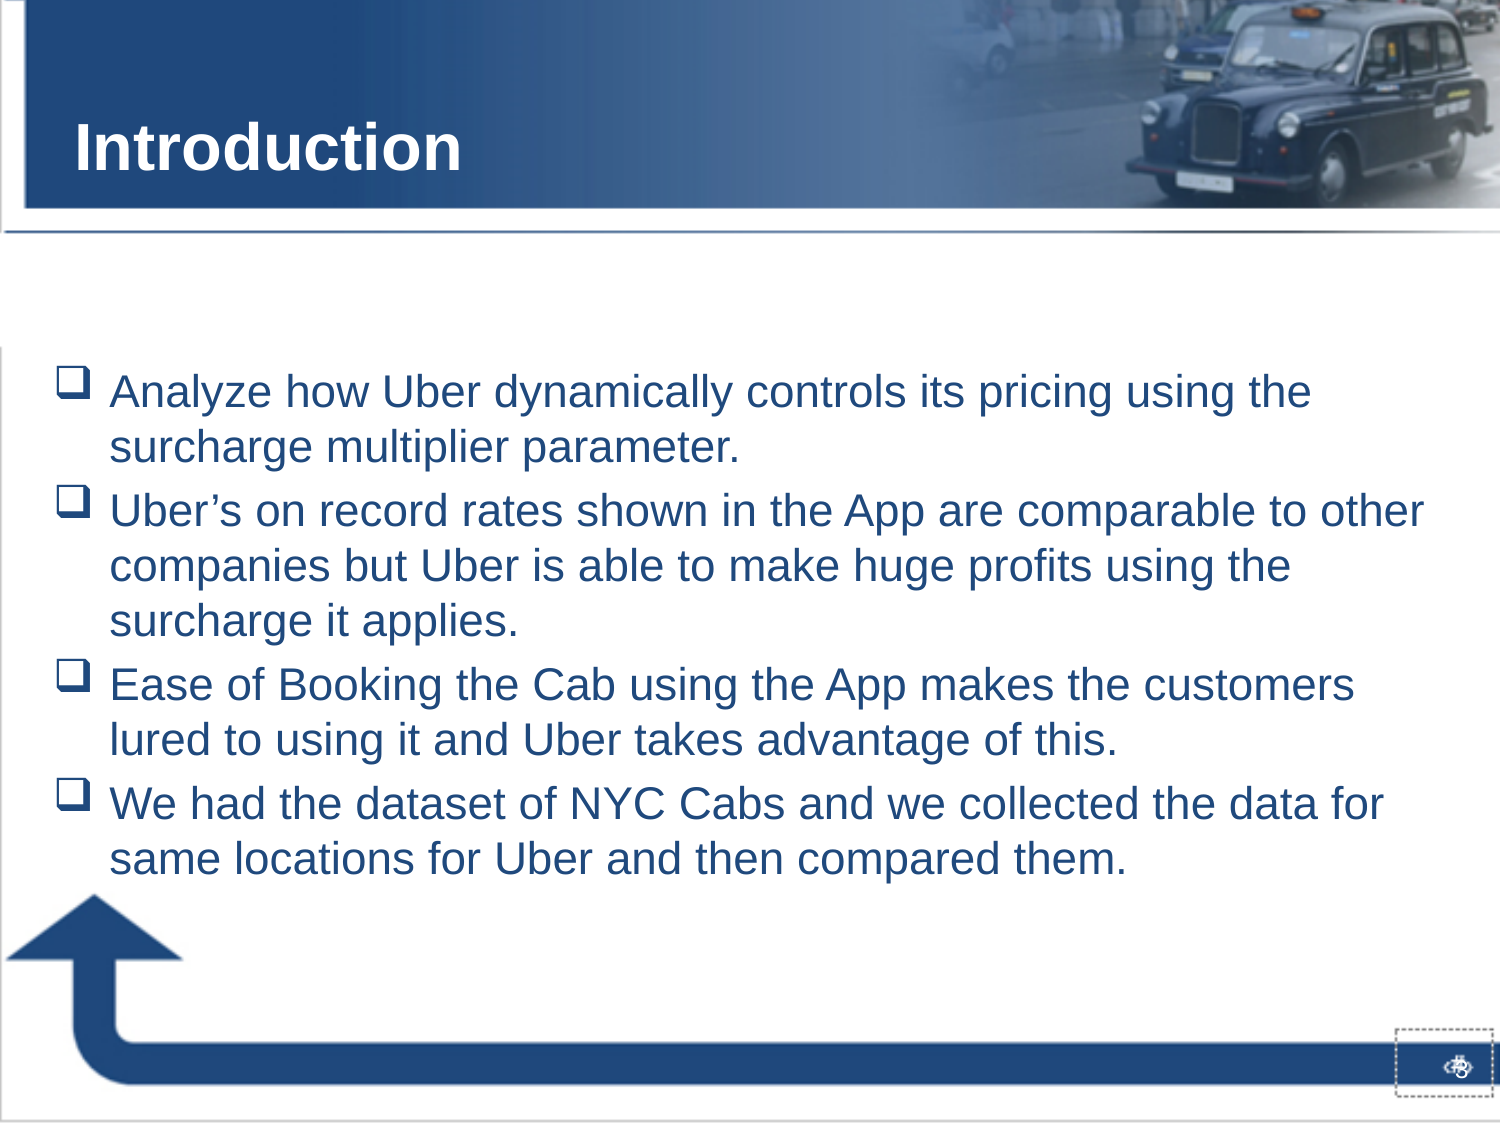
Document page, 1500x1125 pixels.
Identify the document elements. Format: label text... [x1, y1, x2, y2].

picture [0, 0, 1500, 1125]
list Analyze how Uber dynamically controls its pricing using the surcharge multiplier parameter. Uber’s on record rates shown in the App are comparable to other companies but Uber is able to make huge profits using the surcharge it applies. Ease of Booking the Cab using the App makes the customers lured to using it and Uber takes advantage of this. We had the dataset of NYC Cabs and we collected the data for same locations for Uber and then compared them. [52, 360, 1463, 1003]
slide_number 3 [1391, 1038, 1484, 1099]
title Introduction [74, 55, 1500, 231]
